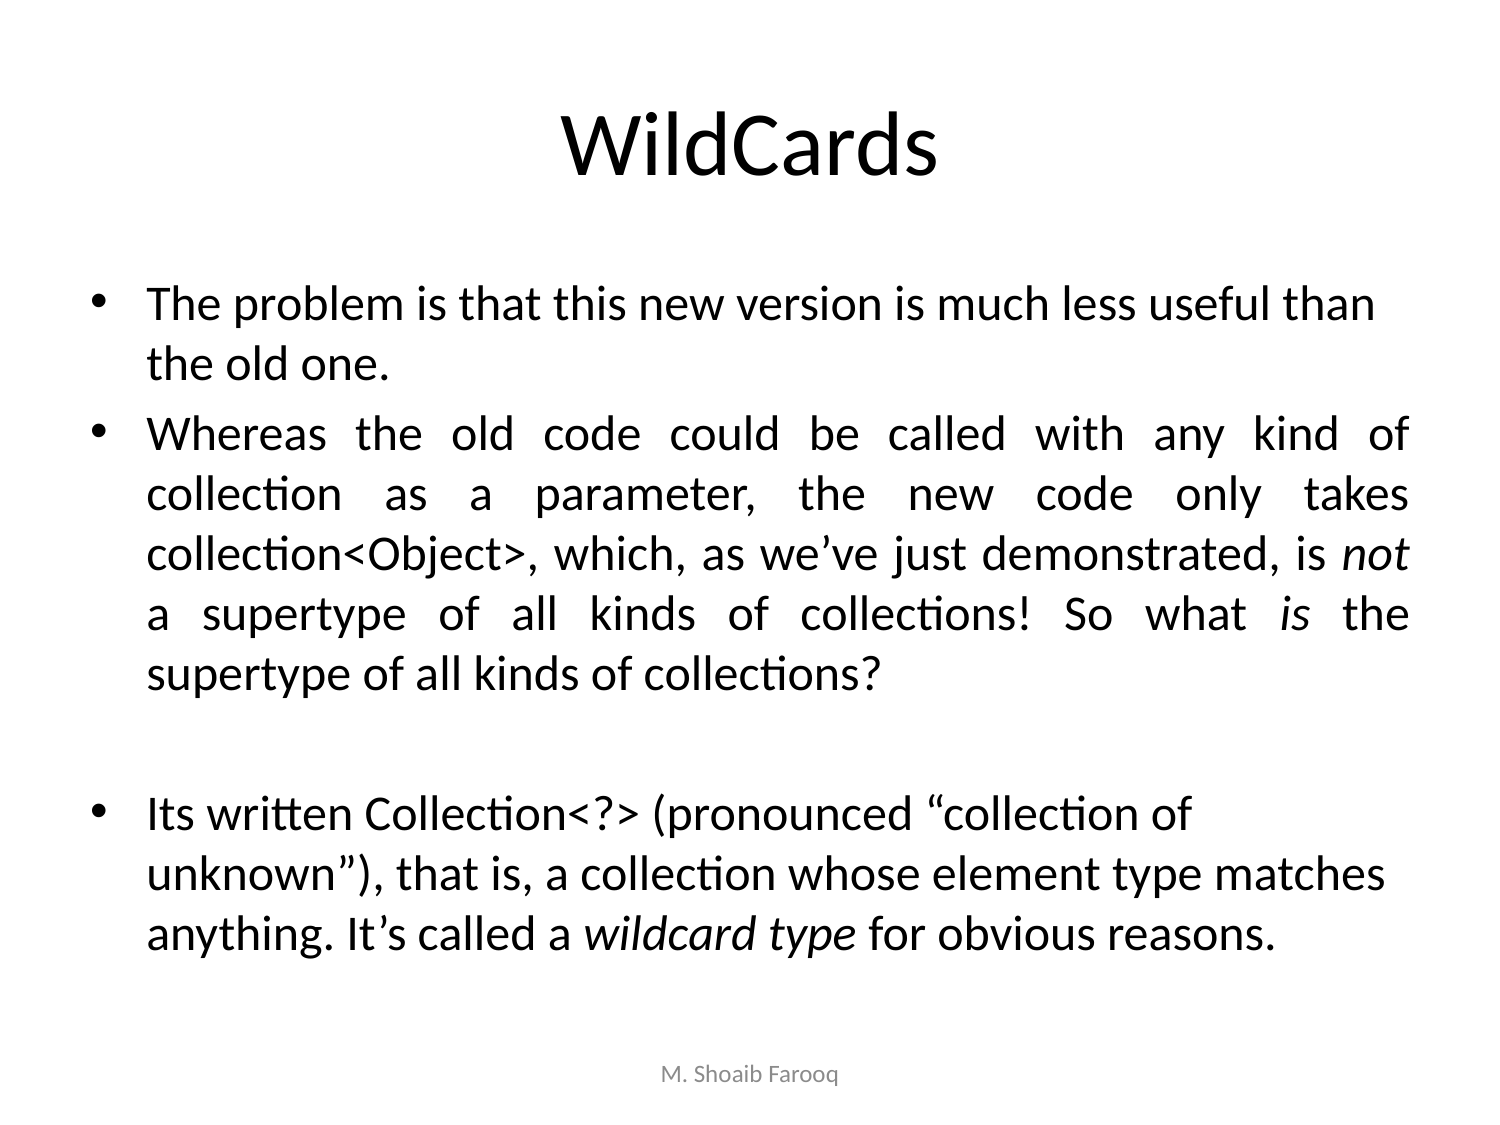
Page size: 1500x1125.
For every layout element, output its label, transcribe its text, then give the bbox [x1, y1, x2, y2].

footer M. Shoaib Farooq [512, 1042, 988, 1103]
list The problem is that this new version is much less useful than the old one. Whereas the old code could be called with any kind of collection as a parameter, the new code only takes collection<Object>, which, as we’ve just demonstrated, is not a supertype of all kinds of collections! So what is the supertype of all kinds of collections? Its written Collection<?> (pronounced “collection of unknown”), that is, a collection whose element type matches anything. It’s called a wildcard type for obvious reasons. [75, 262, 1425, 1005]
title WildCards [75, 45, 1425, 233]
